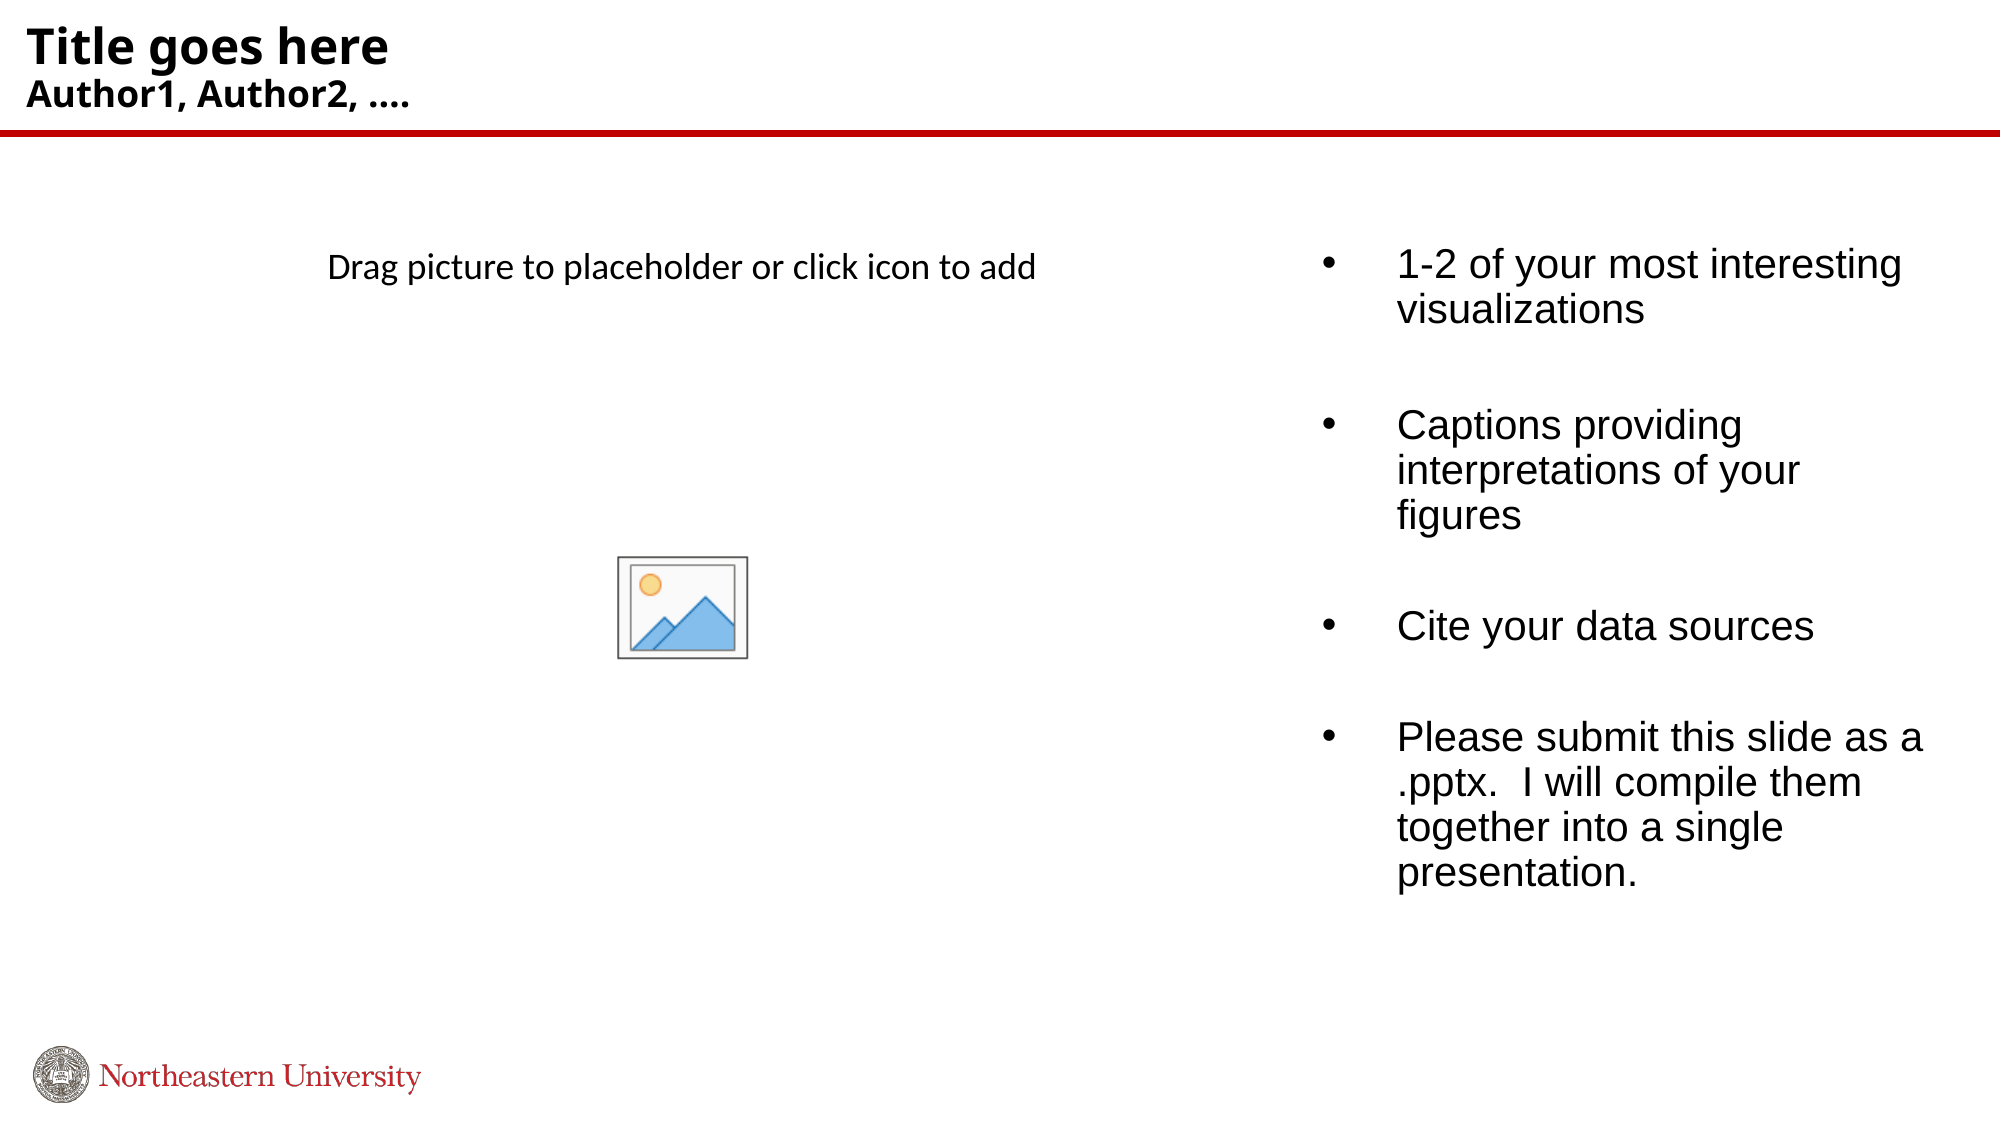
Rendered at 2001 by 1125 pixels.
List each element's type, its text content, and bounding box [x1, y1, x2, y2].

picture [33, 1046, 421, 1103]
picture [58, 234, 1307, 983]
list 1-2 of your most interesting visualizations Captions providing interpretations of your figures Cite your data sources Please submit this slide as a .pptx. I will compile them together into a single presentation. [1307, 234, 1943, 983]
title Title goes here Author1, Author2, …. [11, 14, 1737, 124]
